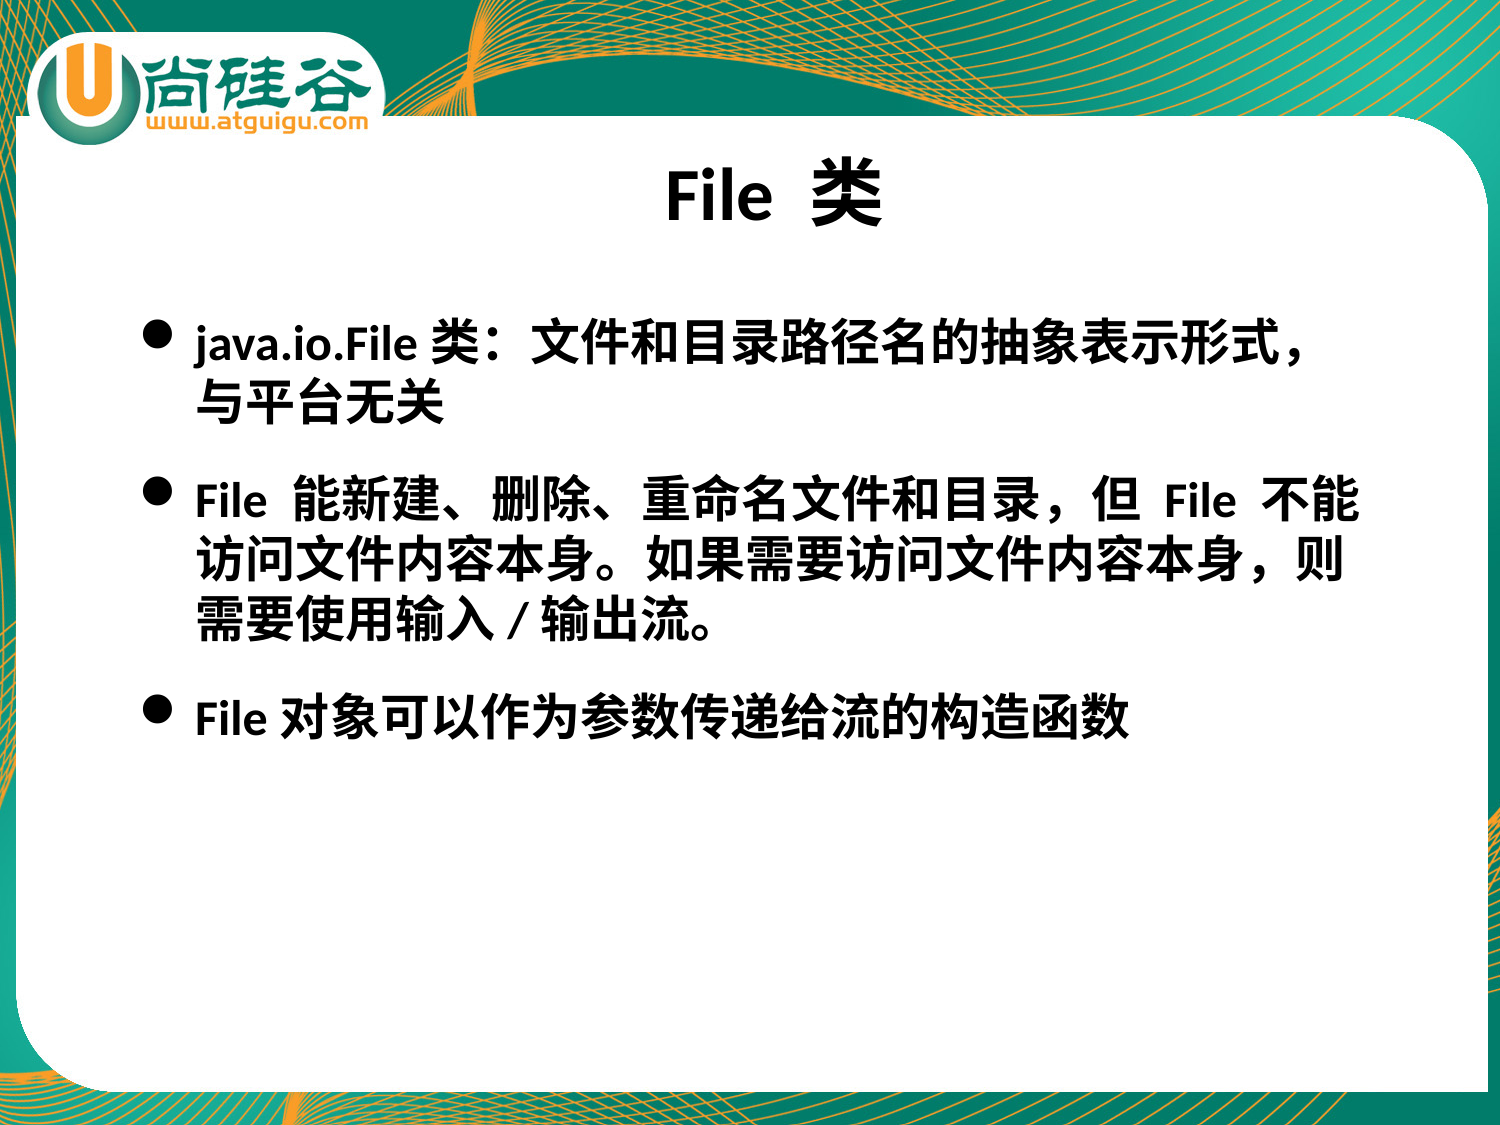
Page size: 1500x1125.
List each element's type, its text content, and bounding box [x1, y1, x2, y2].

picture [0, 0, 1500, 1125]
title File 类 [419, 125, 1132, 256]
list java.io.File类：文件和目录路径名的抽象表示形式，与平台无关 File 能新建、删除、重命名文件和目录，但 File 不能访问文件内容本身。如果需要访问文件内容本身，则需要使用输入/输出流。 File对象可以作为参数传递给流的构造函数 [123, 302, 1388, 799]
